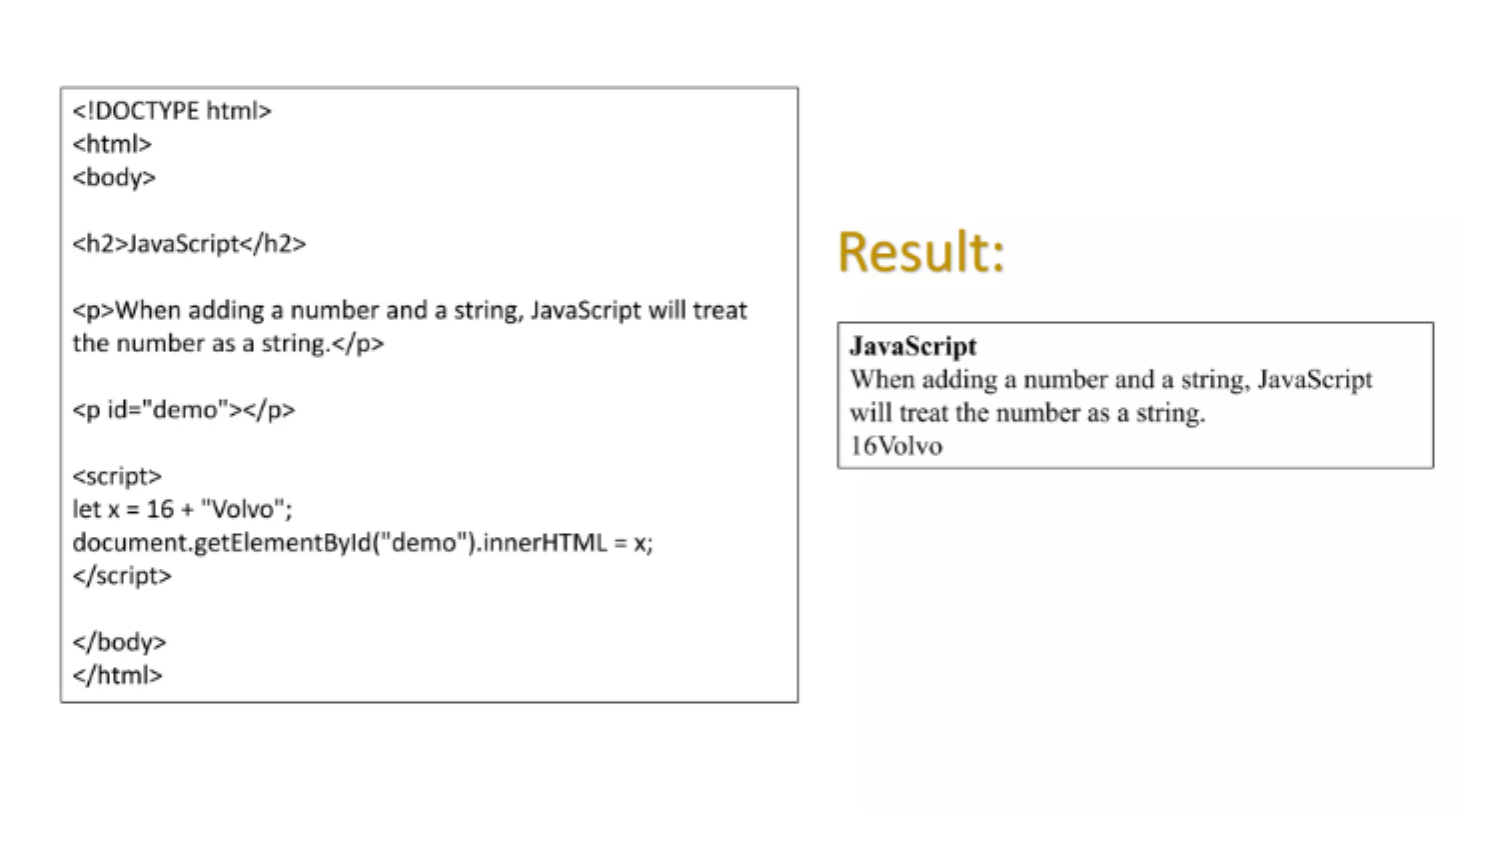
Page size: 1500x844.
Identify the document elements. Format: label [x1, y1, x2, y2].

picture [24, 24, 1463, 812]
